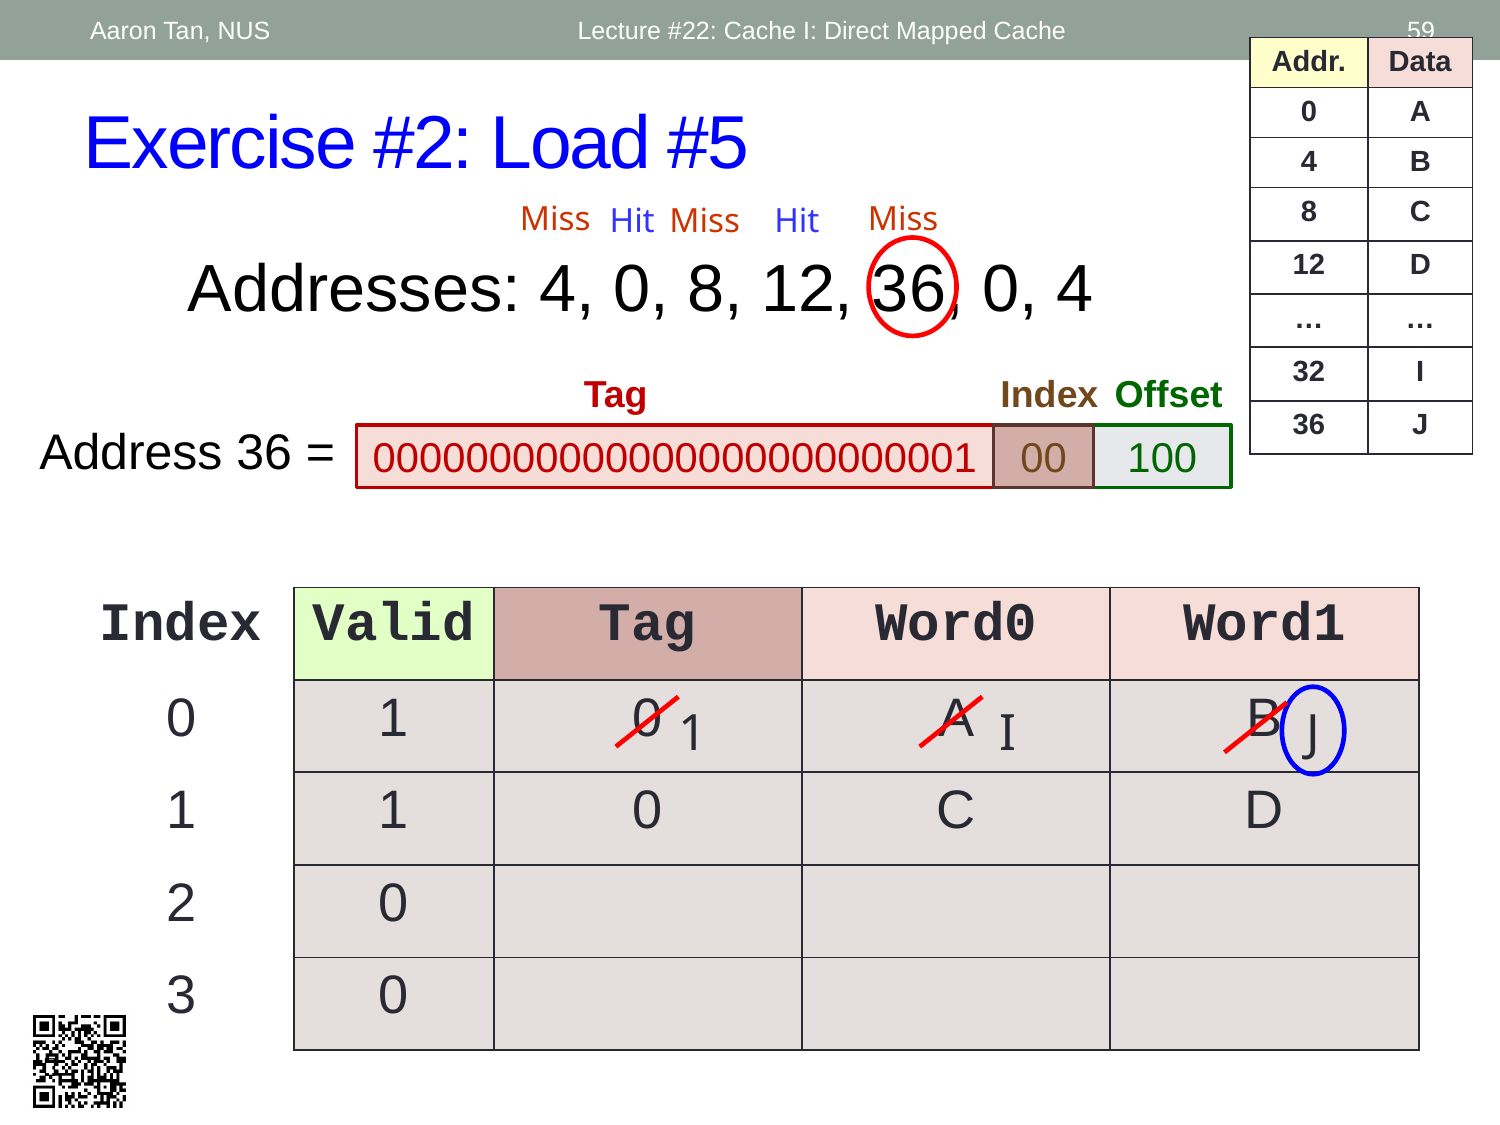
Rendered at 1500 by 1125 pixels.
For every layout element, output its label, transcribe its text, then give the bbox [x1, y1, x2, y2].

table_cell D [1111, 773, 1418, 864]
table_header Word1 [1111, 588, 1418, 679]
table_cell 32 [1251, 348, 1367, 400]
table_cell D [1369, 242, 1472, 293]
table_header Tag [495, 588, 801, 679]
footer Lecture #22: Cache I: Direct Mapped Cache [562, 3, 1238, 57]
table_cell C [1369, 188, 1472, 240]
text_box Hit [575, 191, 648, 247]
table_cell A [803, 681, 1109, 689]
table_header Index [69, 587, 293, 680]
table_cell [1111, 958, 1418, 1049]
table_cell 36 [1252, 402, 1367, 453]
table_cell C [803, 776, 1109, 864]
table_cell 8 [1251, 188, 1367, 240]
table_cell 0 [295, 958, 493, 1049]
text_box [18, 362, 1244, 489]
picture [26, 1008, 69, 1050]
table_header Word0 [803, 588, 1109, 679]
text_box [868, 245, 957, 336]
text_box Addresses: 4, 0, 8, 12, 36, 0, 4 [930, 237, 1110, 333]
table_header Addr. [1251, 38, 1367, 87]
table_cell 0 [495, 773, 801, 864]
table_header Data [1369, 38, 1472, 87]
title Exercise #2: Load #5 [68, 86, 1249, 192]
table_header Valid [295, 588, 493, 679]
table_cell I [1369, 348, 1472, 400]
table_cell … [1369, 295, 1472, 346]
text_box Addresses: 4, 0, 8, 12, 36, 0, 4 [172, 237, 895, 333]
text_box Hit [740, 191, 854, 247]
table_cell J [1369, 402, 1472, 453]
table_cell 4 [1251, 138, 1367, 187]
text_box Miss [847, 189, 960, 245]
table_cell [803, 866, 1109, 957]
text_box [615, 692, 1340, 769]
slide_number 59 [1308, 3, 1450, 37]
table_cell 2 [69, 865, 293, 957]
picture [26, 1050, 132, 1114]
table_cell 12 [1251, 242, 1367, 293]
table_cell 0 [295, 866, 493, 957]
table_cell 1 [69, 772, 293, 865]
table_cell … [1251, 295, 1367, 346]
text_box Miss [499, 189, 612, 245]
table_cell A [1369, 88, 1472, 137]
text_box  [24, 1050, 75, 1083]
table_cell 3 [69, 957, 293, 1050]
table_cell 1 [295, 773, 493, 864]
table_cell B [1369, 138, 1472, 187]
table_cell [495, 958, 801, 1049]
text_box Miss [648, 191, 740, 247]
table_cell 0 [495, 681, 801, 771]
table_cell B [1111, 681, 1418, 771]
table_cell 0 [1251, 88, 1367, 137]
table_cell 1 [295, 681, 493, 771]
table_cell [1111, 866, 1418, 957]
table_cell [495, 866, 801, 957]
table_cell 0 [69, 680, 293, 772]
table_cell [803, 958, 1109, 1049]
slide_number Aaron Tan, NUS [75, 3, 550, 57]
